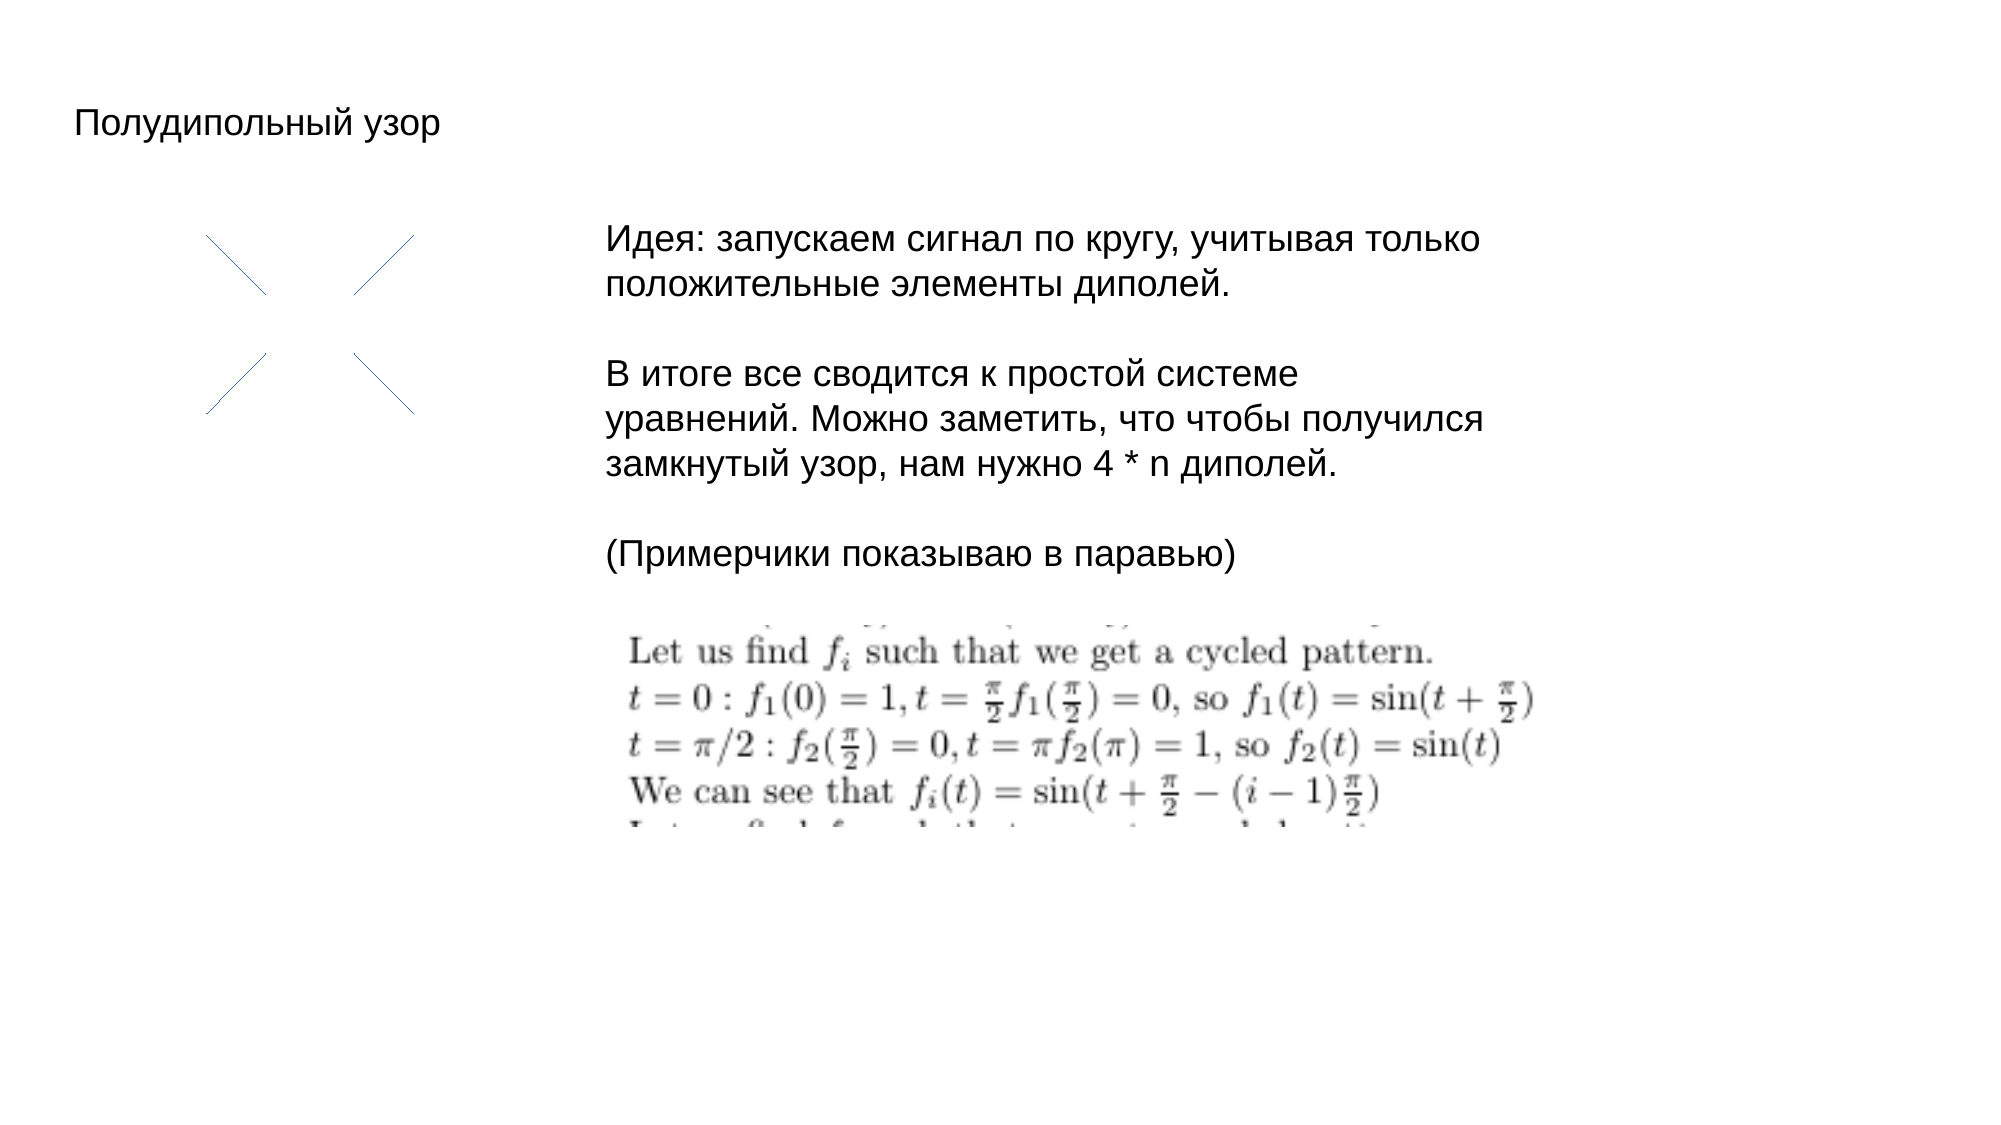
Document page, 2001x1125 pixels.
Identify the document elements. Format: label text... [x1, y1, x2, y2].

text_box Идея: запускаем сигнал по кругу, учитывая только положительные элементы диполей. В итоге все сводится к простой системе уравнений. Можно заметить, что чтобы получился замкнутый узор, нам нужно 4 * n диполей. (Примерчики показываю в паравью) [590, 206, 1506, 558]
picture [619, 625, 1595, 827]
text_box Полудипольный узор [59, 90, 679, 148]
